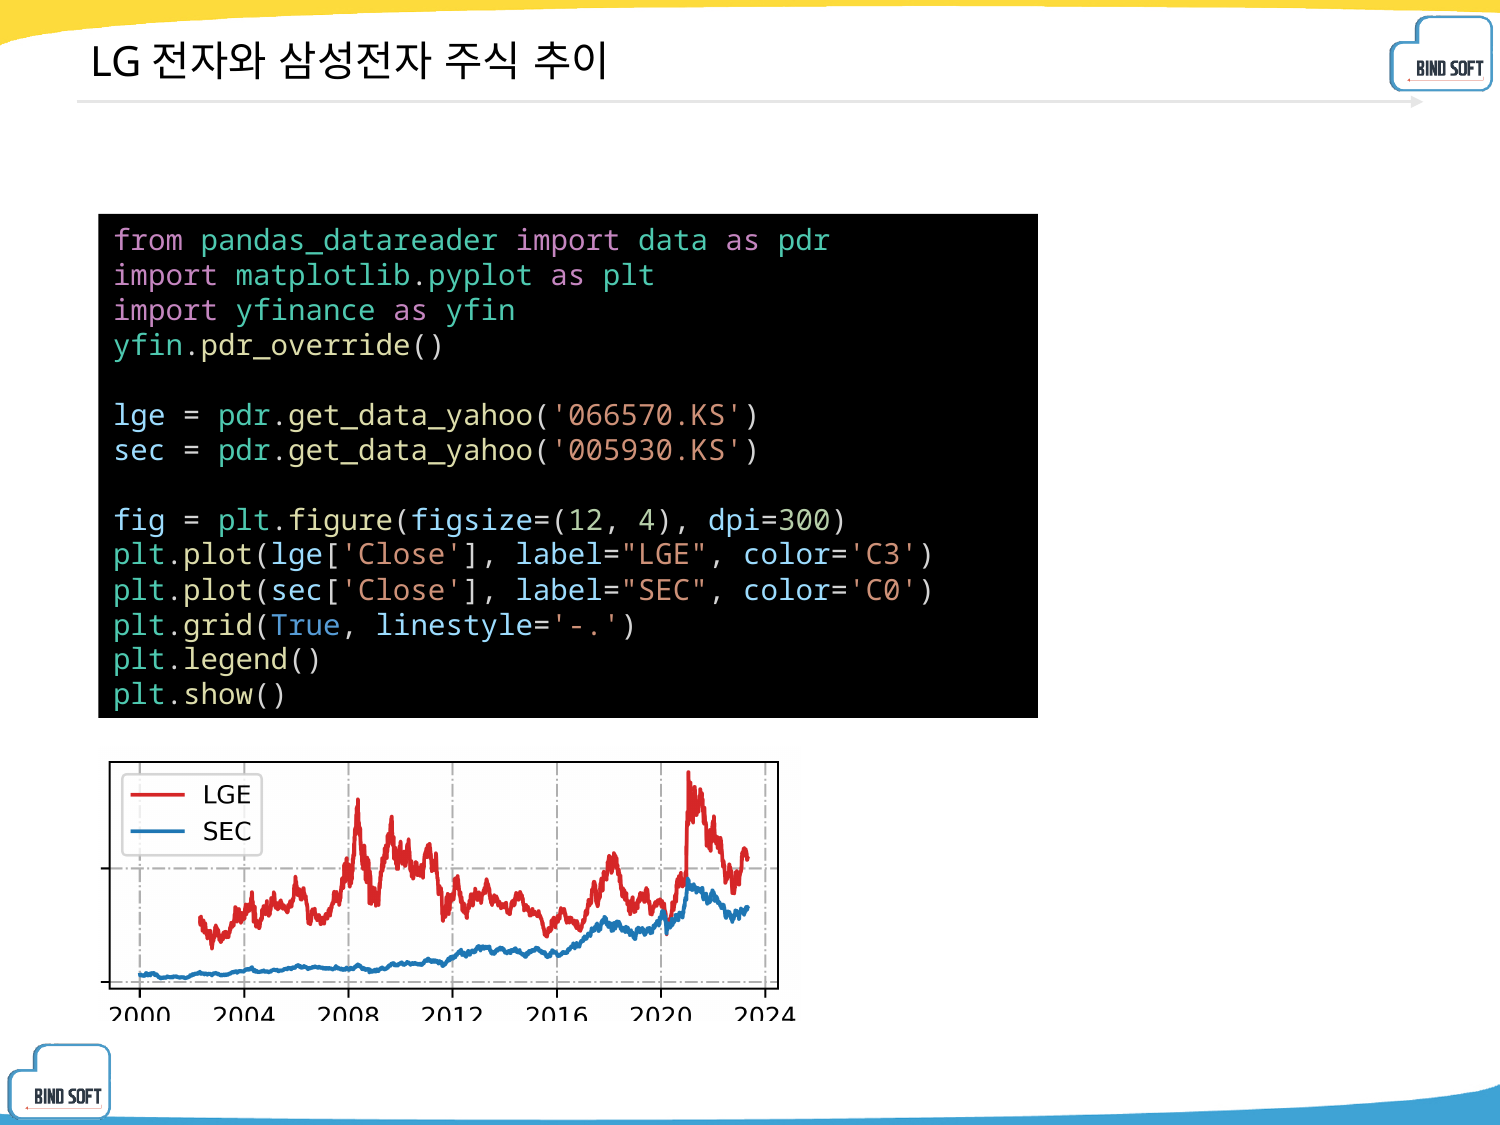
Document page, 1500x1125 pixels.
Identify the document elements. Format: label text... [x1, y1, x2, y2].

picture [0, 746, 1500, 1125]
text_box from pandas_datareader import data as pdr import matplotlib.pyplot as plt import yfinance as yfin yfin.pdr_override() lge = pdr.get_data_yahoo('066570.KS') sec = pdr.get_data_yahoo('005930.KS') fig = plt.figure(figsize=(12, 4), dpi=300) plt.plot(lge['Close'], label="LGE", color='C3') plt.plot(sec['Close'], label="SEC", color='C0') plt.grid(True, linestyle='-.') plt.legend() plt.show() [98, 213, 1038, 718]
picture [0, 0, 1500, 96]
title LG전자와 삼성전자 주식 추이 [75, 11, 1425, 108]
